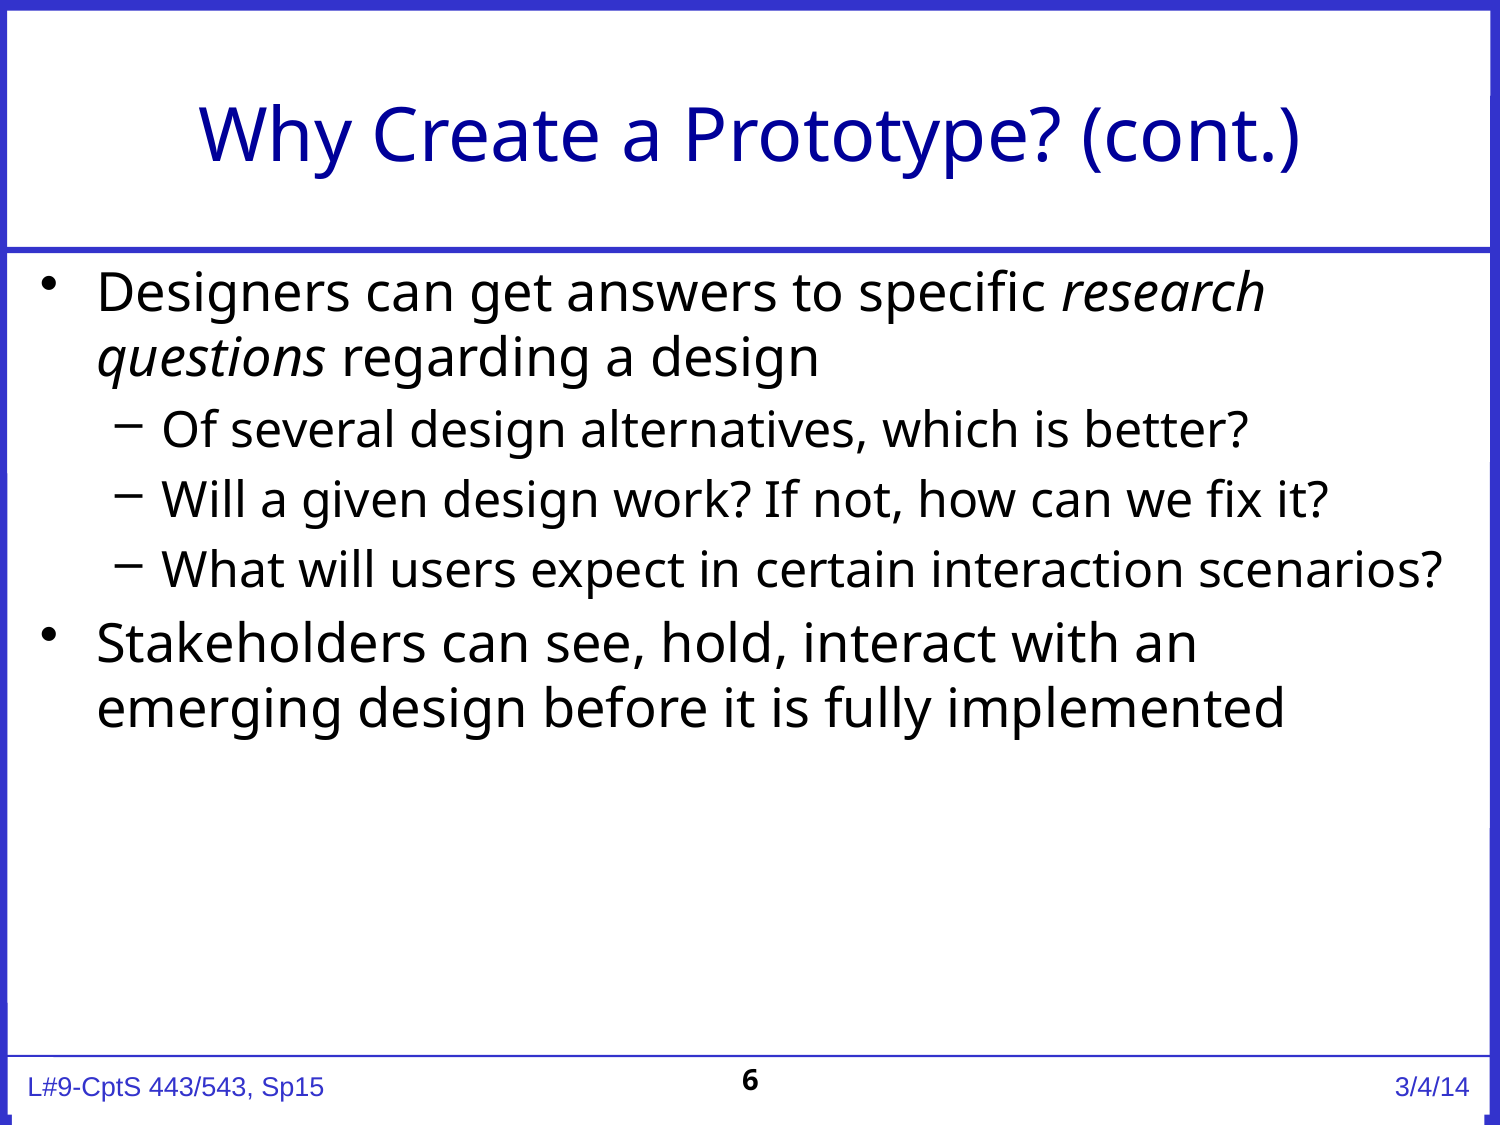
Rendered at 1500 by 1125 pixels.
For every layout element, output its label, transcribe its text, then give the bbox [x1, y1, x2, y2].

title Why Create a Prototype? (cont.) [24, 24, 1476, 238]
list Designers can get answers to specific research questions regarding a design Of several design alternatives, which is better? Will a given design work? If not, how can we fix it? What will users expect in certain interaction scenarios? Stakeholders can see, hold, interact with an emerging design before it is fully implemented [24, 249, 1476, 1051]
slide_number 6 [38, 1053, 1463, 1079]
